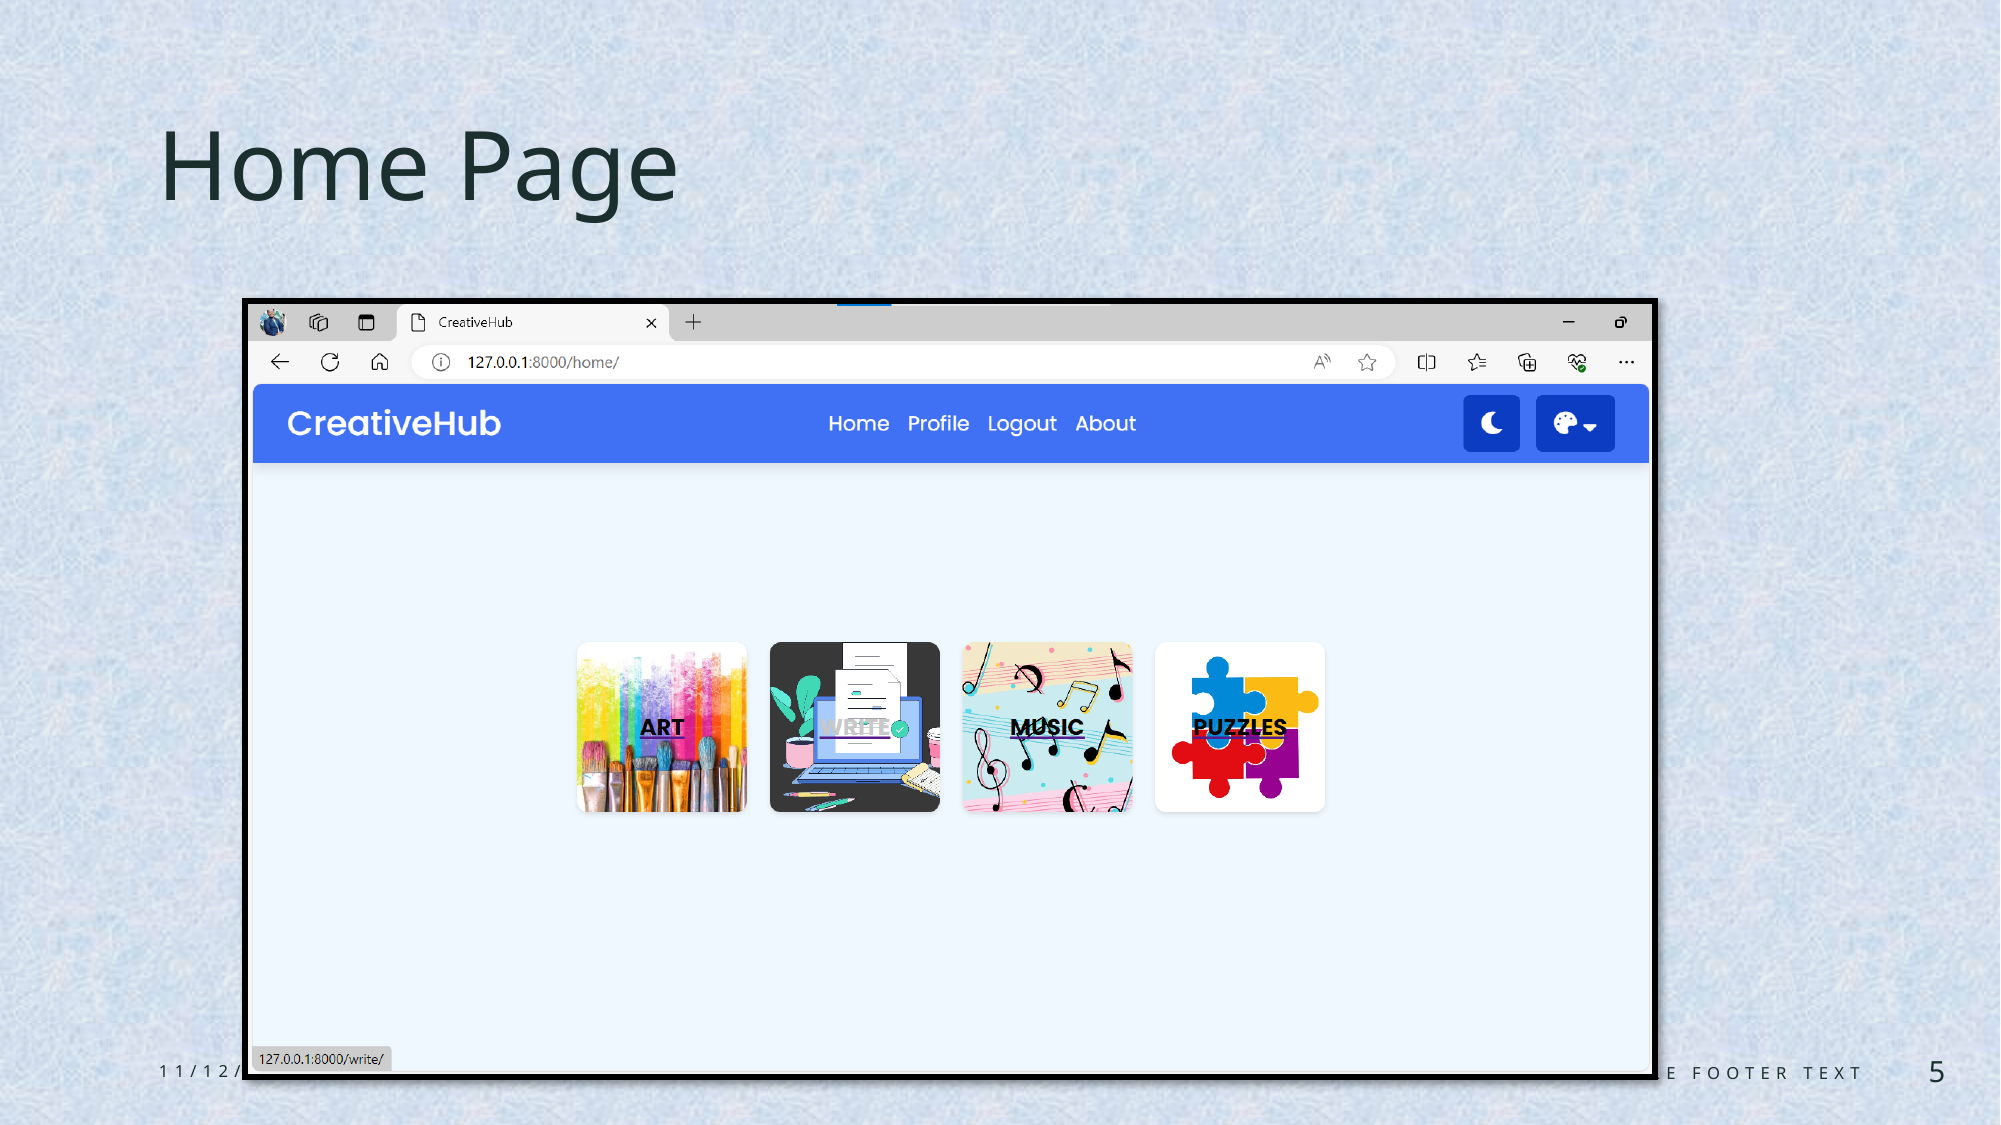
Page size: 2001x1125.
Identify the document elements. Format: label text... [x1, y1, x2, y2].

footer Sample Footer Text [1170, 1042, 1875, 1103]
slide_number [143, 1042, 594, 1103]
title Home Page [142, 96, 1858, 227]
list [247, 303, 1653, 1075]
slide_number 5 [1875, 1042, 1961, 1103]
